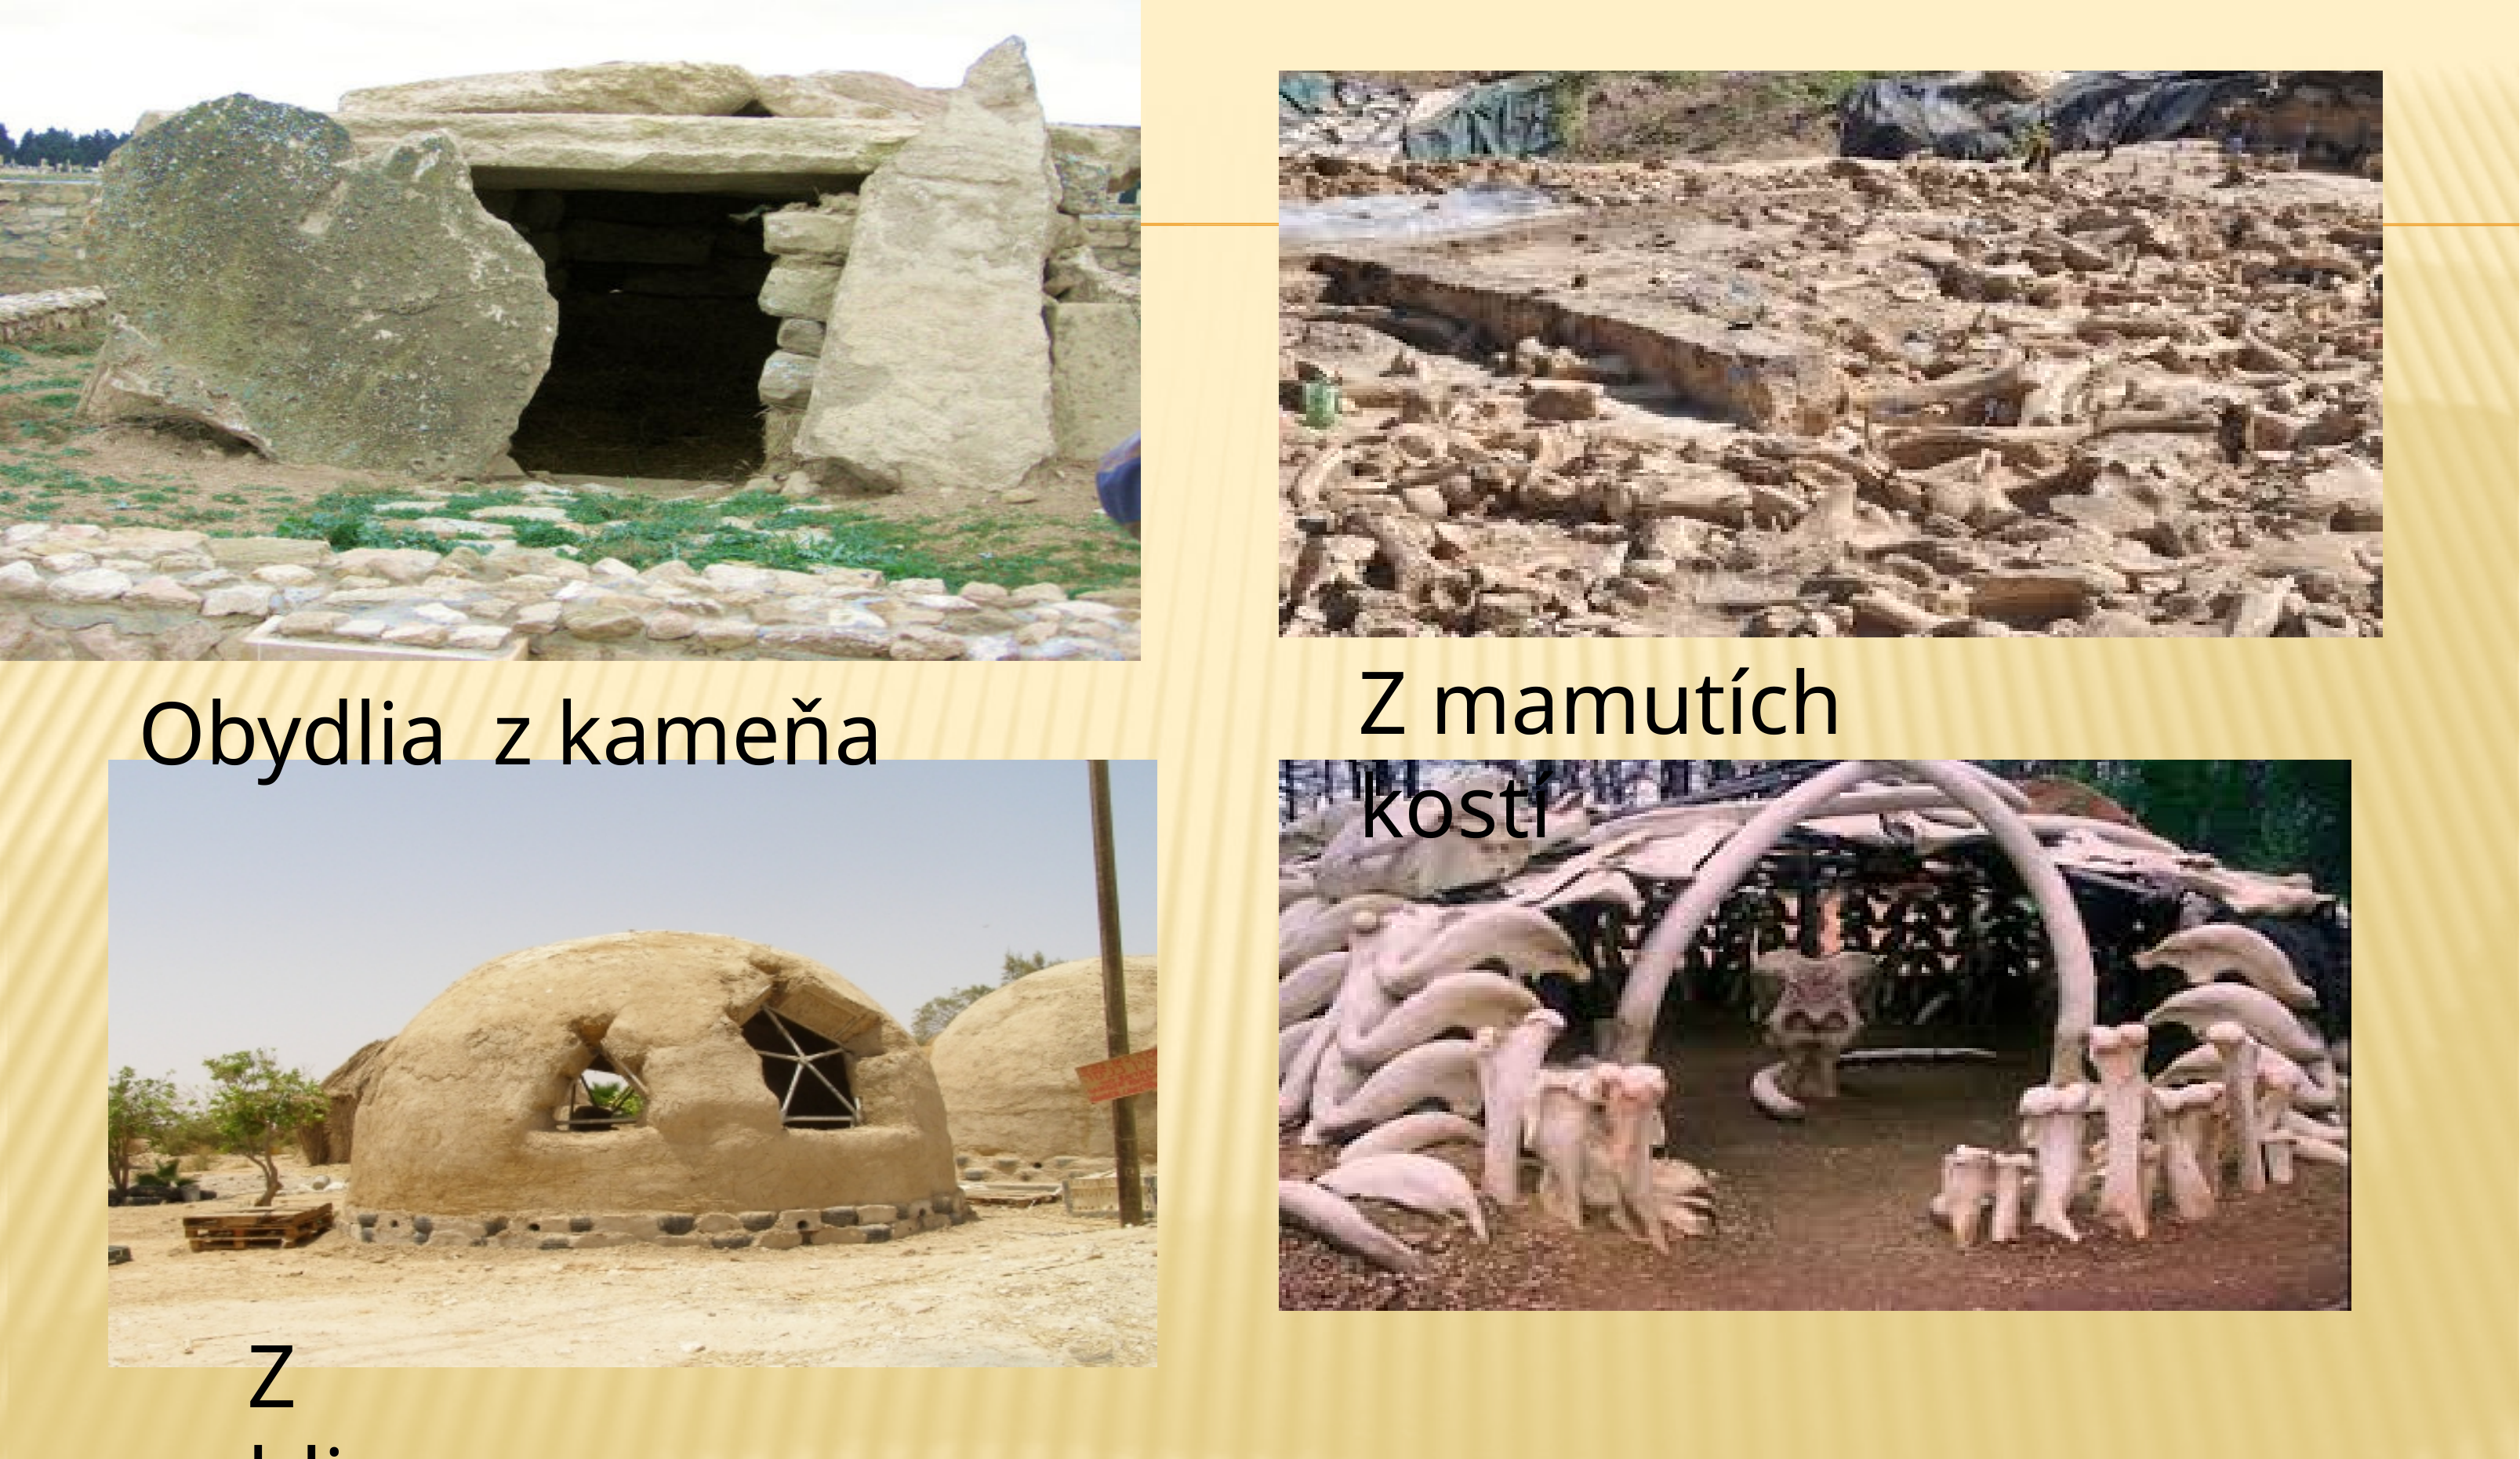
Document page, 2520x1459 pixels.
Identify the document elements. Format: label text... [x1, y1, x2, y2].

text_box Z mamutích kostí [1338, 652, 1997, 758]
picture [108, 759, 1157, 1367]
picture [0, 0, 1141, 661]
text_box Z hliny [227, 1381, 524, 1459]
picture [1279, 759, 2351, 1311]
text_box Obydlia z kameňa [118, 674, 903, 758]
picture [1279, 70, 2383, 638]
